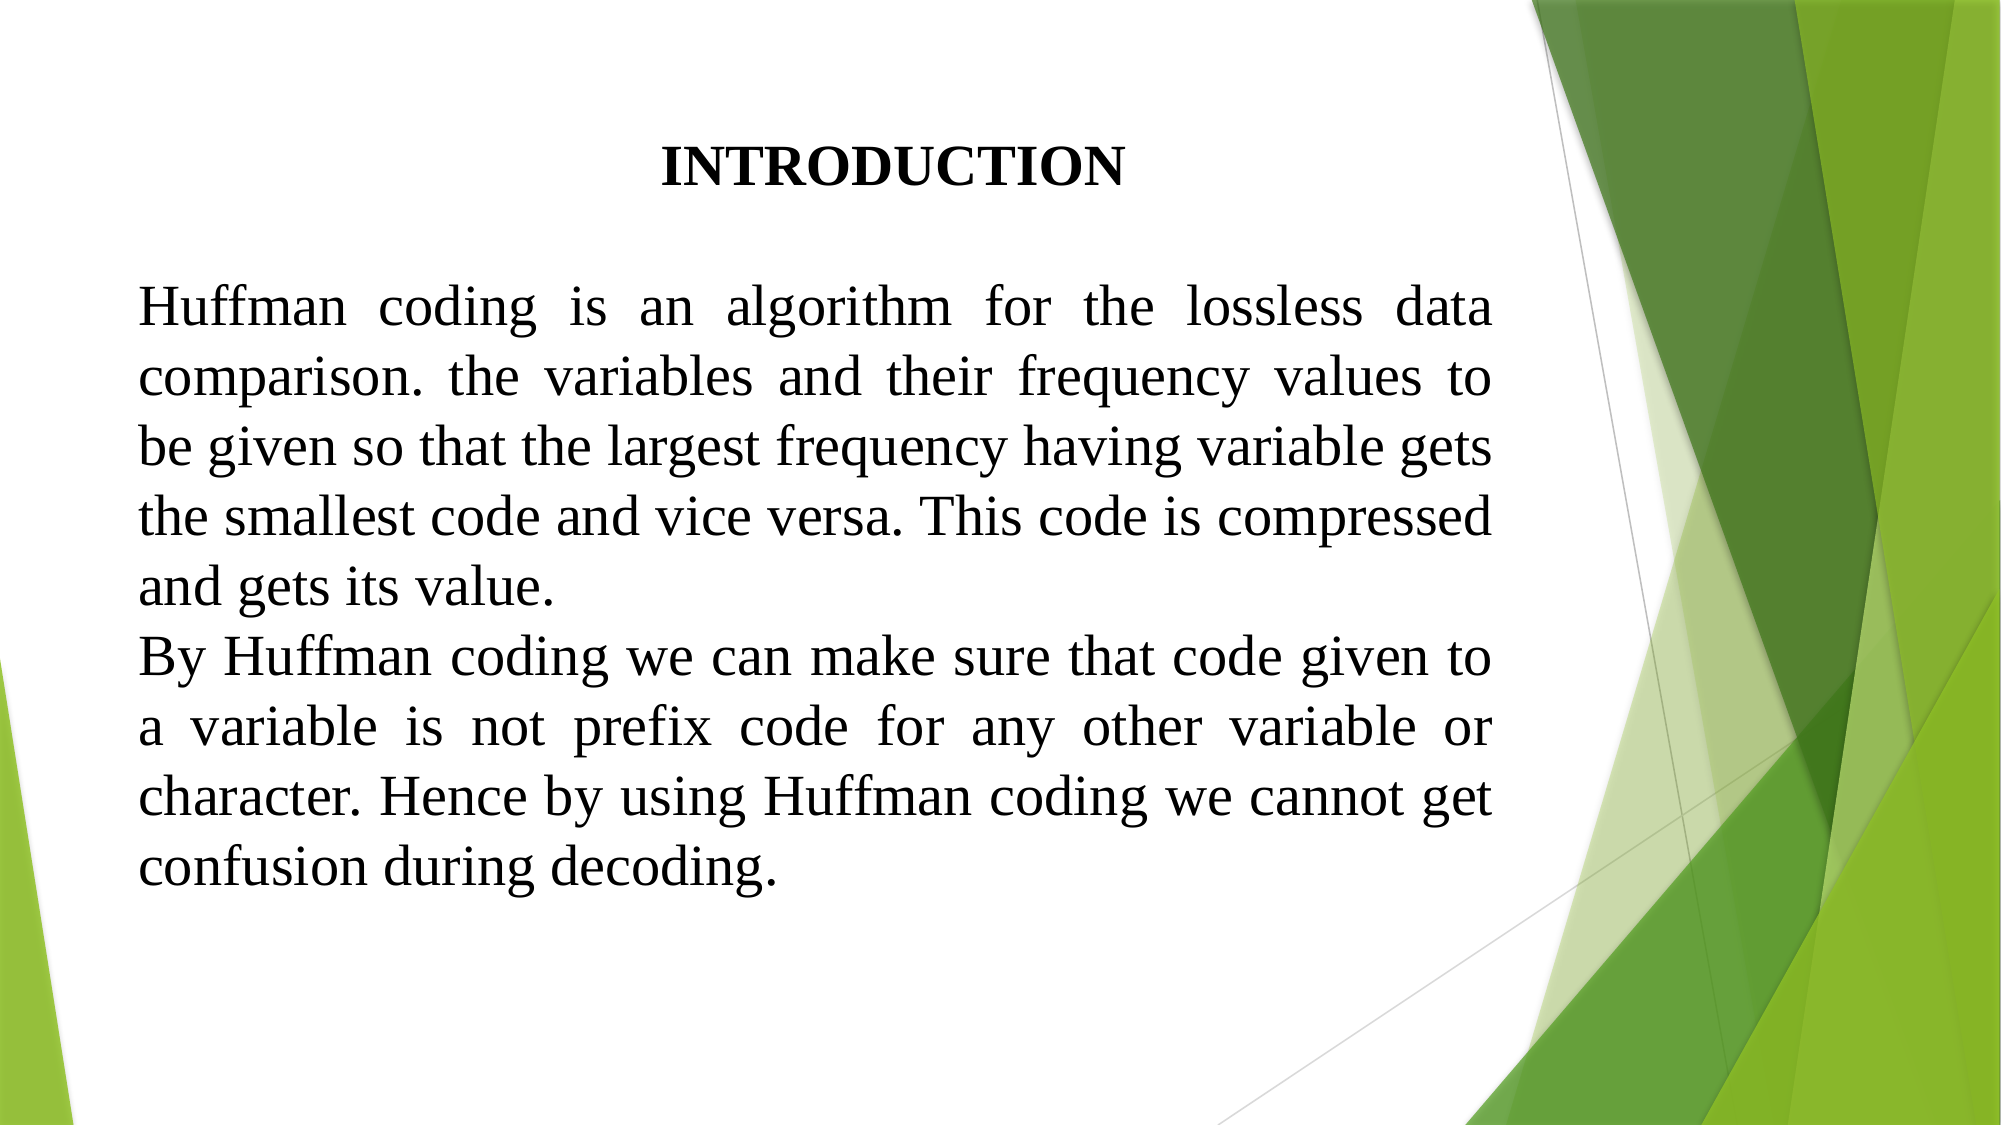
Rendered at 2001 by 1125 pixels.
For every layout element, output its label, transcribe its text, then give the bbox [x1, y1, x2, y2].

text_box INTRODUCTION Huffman coding is an algorithm for the lossless data comparison. the variables and their frequency values to be given so that the largest frequency having variable gets the smallest code and vice versa. This code is compressed and gets its value. By Huffman coding we can make sure that code given to a variable is not prefix code for any other variable or character. Hence by using Huffman coding we cannot get confusion during decoding. [123, 120, 1509, 1079]
